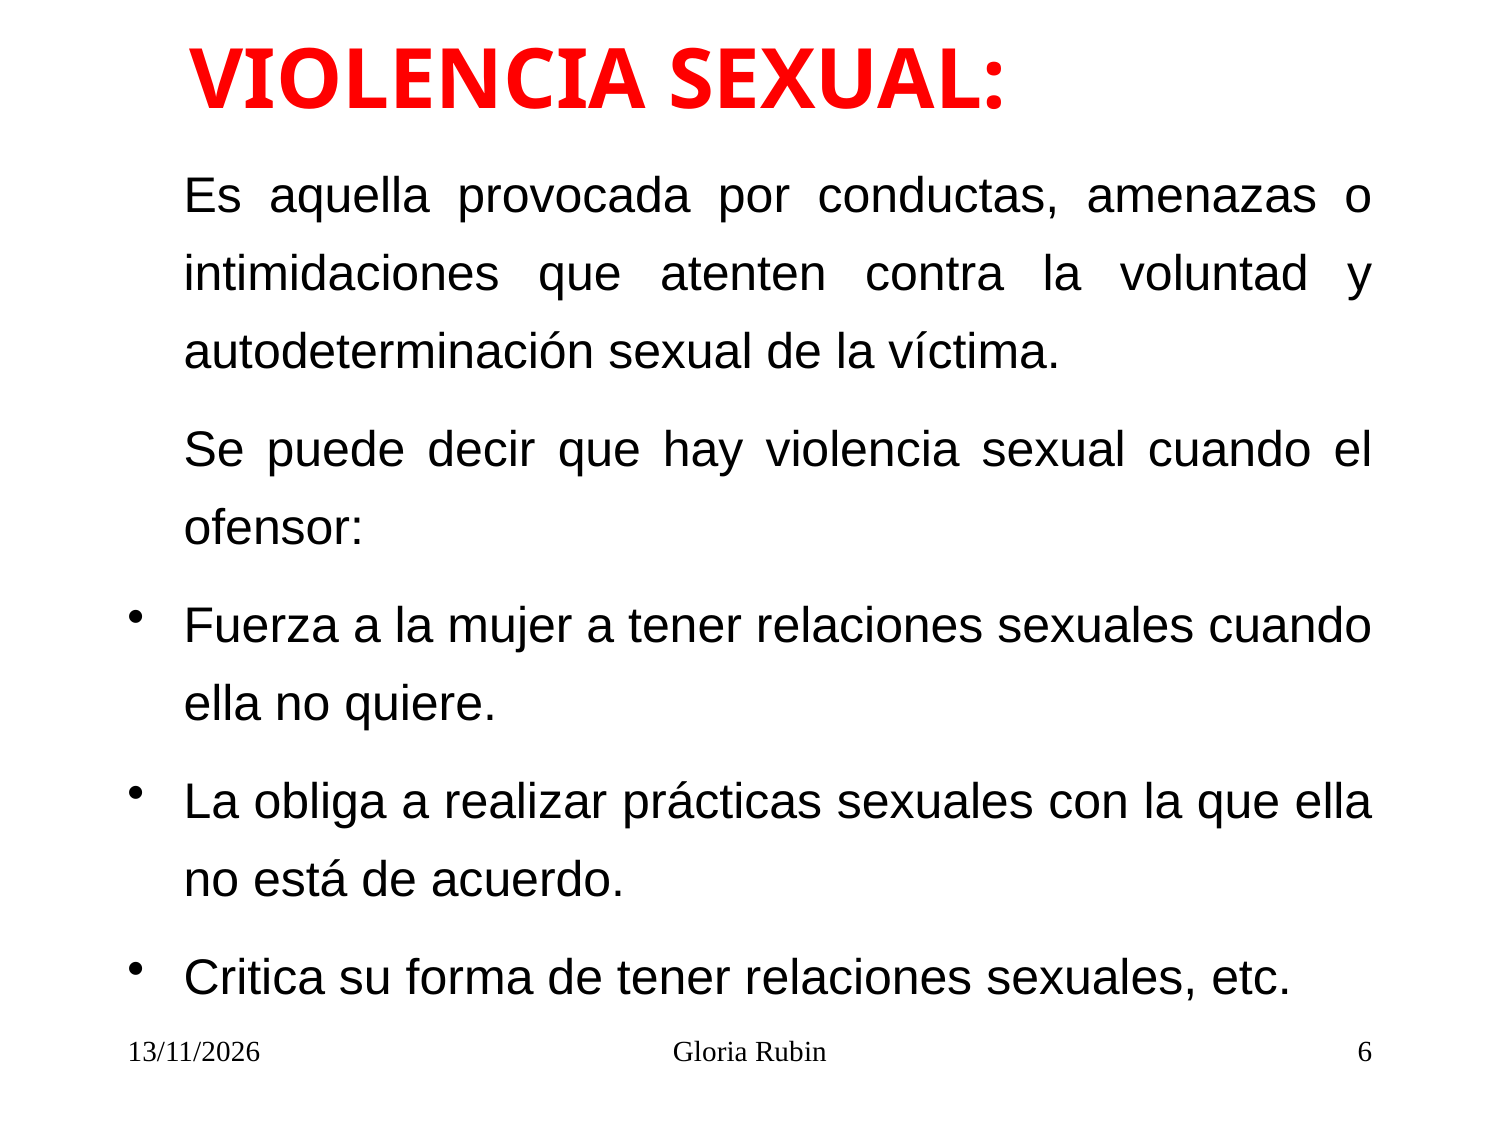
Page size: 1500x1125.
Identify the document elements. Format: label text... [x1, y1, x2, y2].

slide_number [112, 1024, 426, 1101]
text_box Es aquella provocada por conductas, amenazas o intimidaciones que atenten contra la voluntad y autodeterminación sexual de la víctima. Se puede decir que hay violencia sexual cuando el ofensor: Fuerza a la mujer a tener relaciones sexuales cuando ella no quiere. La obliga a realizar prácticas sexuales con la que ella no está de acuerdo. Critica su forma de tener relaciones sexuales, etc. [112, 137, 1388, 1013]
text_box VIOLENCIA SEXUAL: [174, 37, 1338, 113]
footer Gloria Rubin [512, 1024, 988, 1101]
slide_number 6 [1074, 1024, 1388, 1101]
